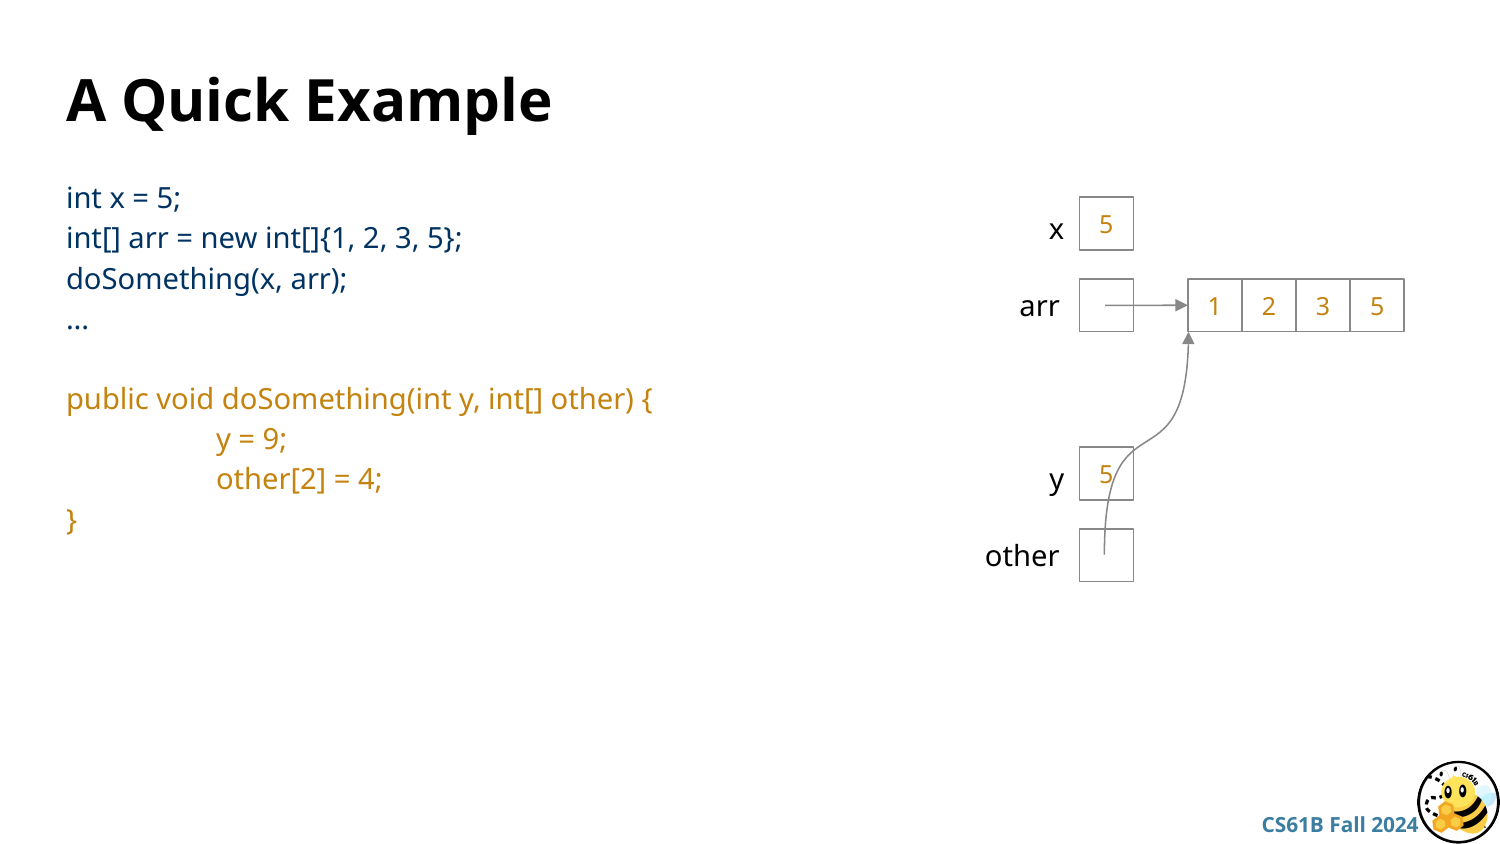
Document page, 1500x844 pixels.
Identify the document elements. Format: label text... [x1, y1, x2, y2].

picture [1417, 760, 1500, 844]
text_box [1079, 528, 1134, 582]
text_box [1079, 278, 1134, 332]
text_box other [940, 522, 1075, 588]
text_box x [1031, 195, 1080, 261]
title A Quick Example [51, 48, 1449, 142]
text_box arr [976, 272, 1075, 338]
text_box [1034, 400, 1259, 486]
text_box 5 [1110, 493, 1134, 500]
list int x = 5; int[] arr = new int[]{1, 2, 3, 5}; doSomething(x, arr); ... public void doSomething(int y, int[] other) { y = 9; other[2] = 4; } [51, 159, 942, 800]
text_box 5 [1080, 197, 1134, 250]
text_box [1187, 278, 1405, 332]
text_box 5 [1080, 493, 1108, 500]
text_box y [1031, 490, 1080, 511]
